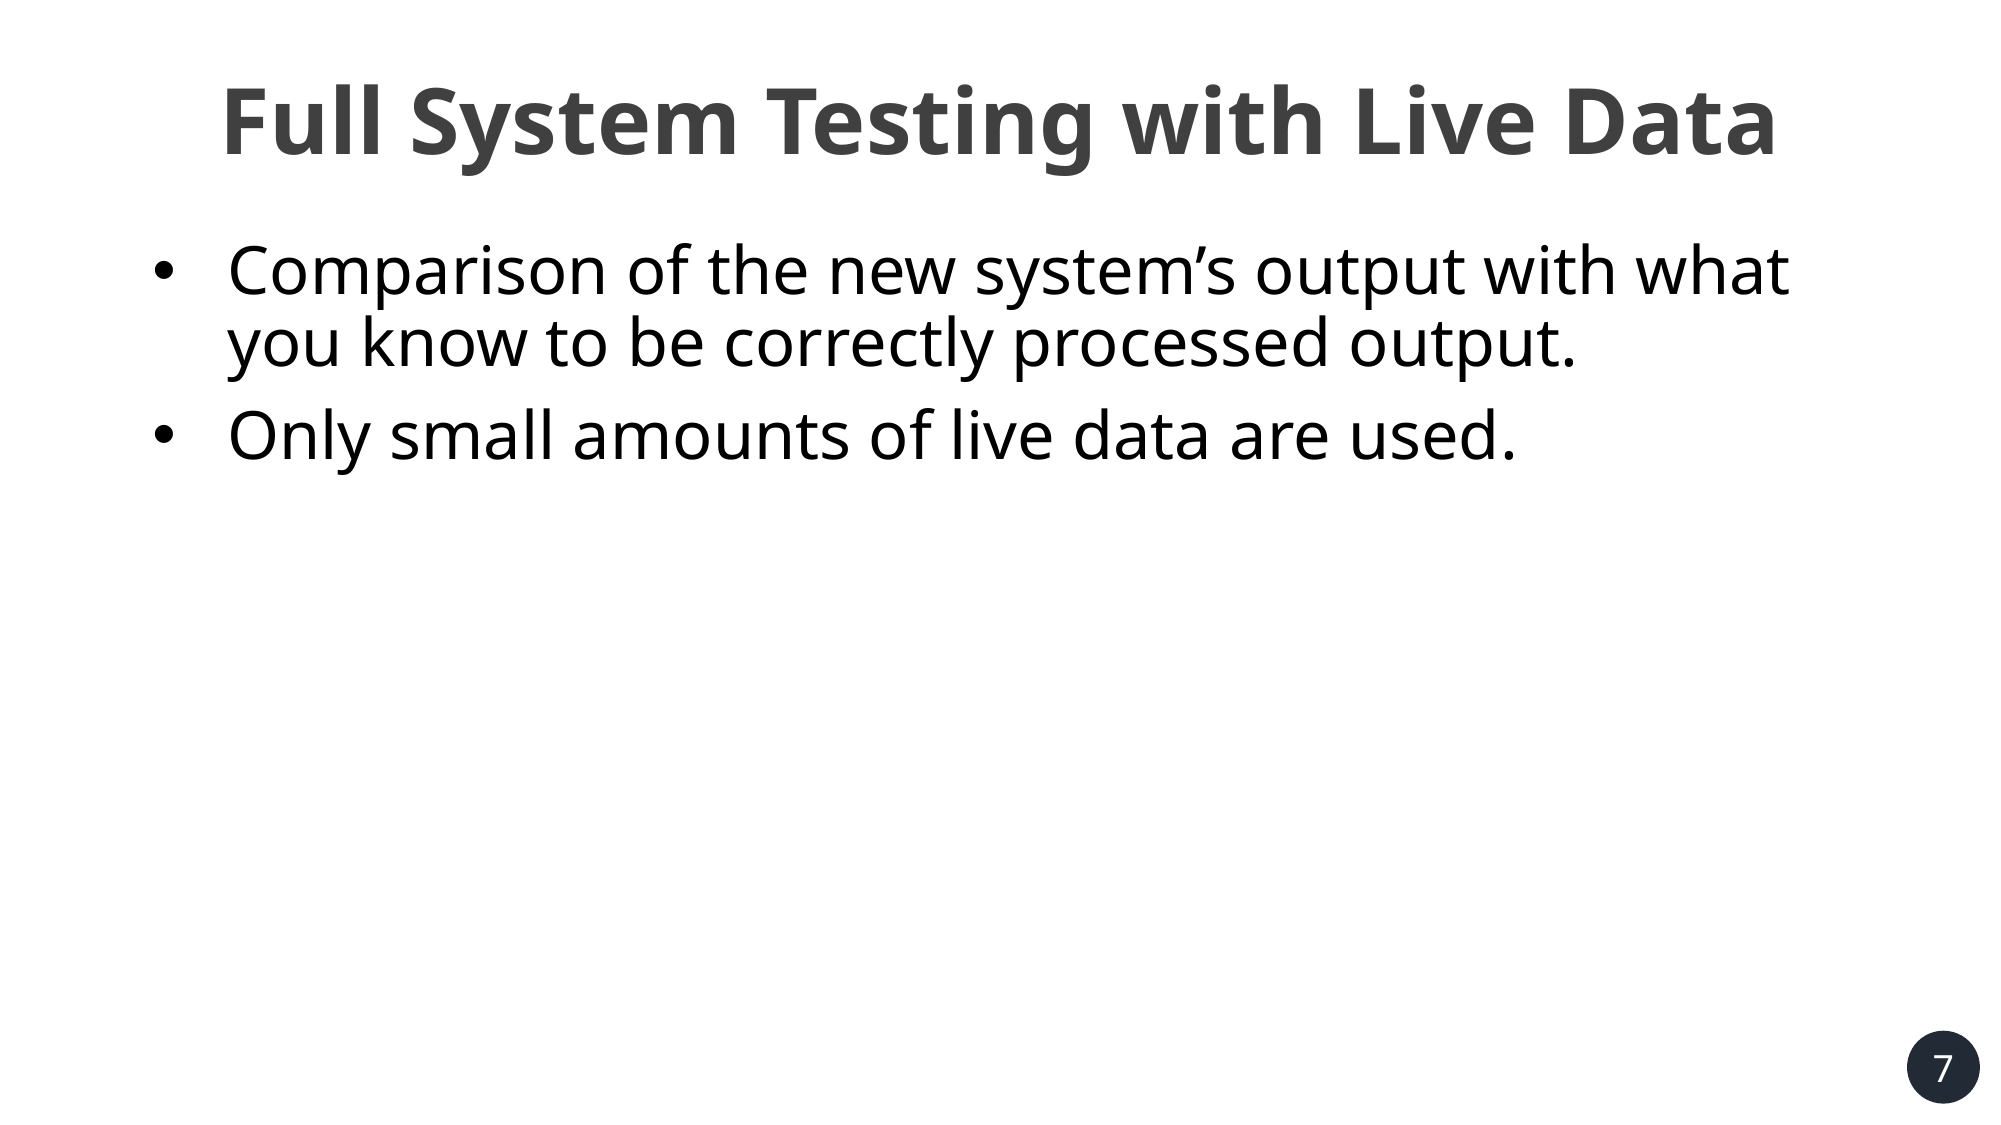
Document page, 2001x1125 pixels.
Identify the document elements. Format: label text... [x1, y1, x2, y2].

list Comparison of the new system’s output with what you know to be correctly processed output. Only small amounts of live data are used. [137, 229, 1863, 813]
title Full System Testing with Live Data [137, 56, 1863, 193]
text_box 7 [1905, 1029, 1981, 1105]
